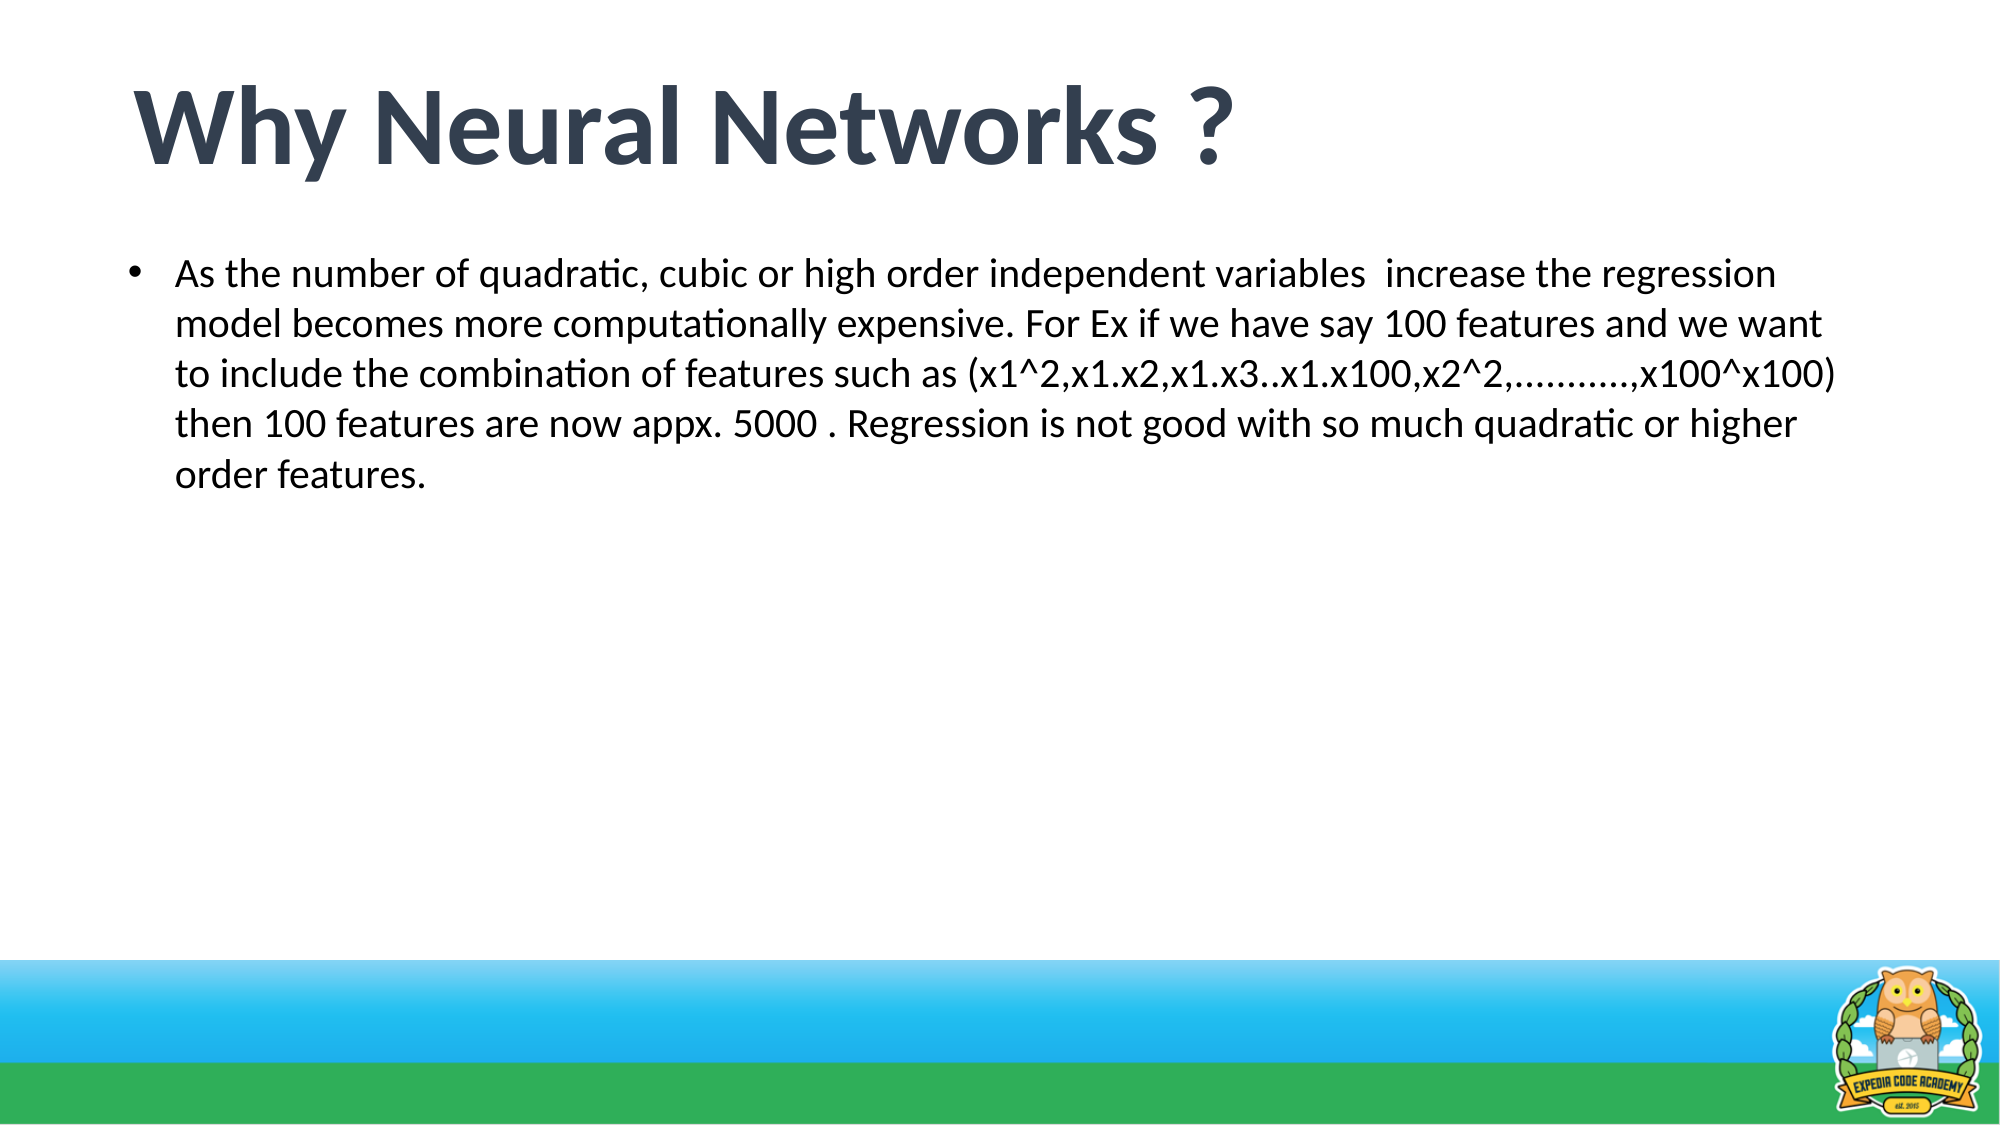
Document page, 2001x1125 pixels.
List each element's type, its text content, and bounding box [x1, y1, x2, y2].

text_box As the number of quadratic, cubic or high order independent variables increase the regression model becomes more computationally expensive. For Ex if we have say 100 features and we want to include the combination of features such as (x1^2,x1.x2,x1.x3..x1.x100,x2^2,...........,x100^x100) then 100 features are now appx. 5000 . Regression is not good with so much quadratic or higher order features. [113, 238, 1867, 604]
text_box Why Neural Networks ? [118, 45, 1254, 196]
picture [0, 960, 2000, 1125]
